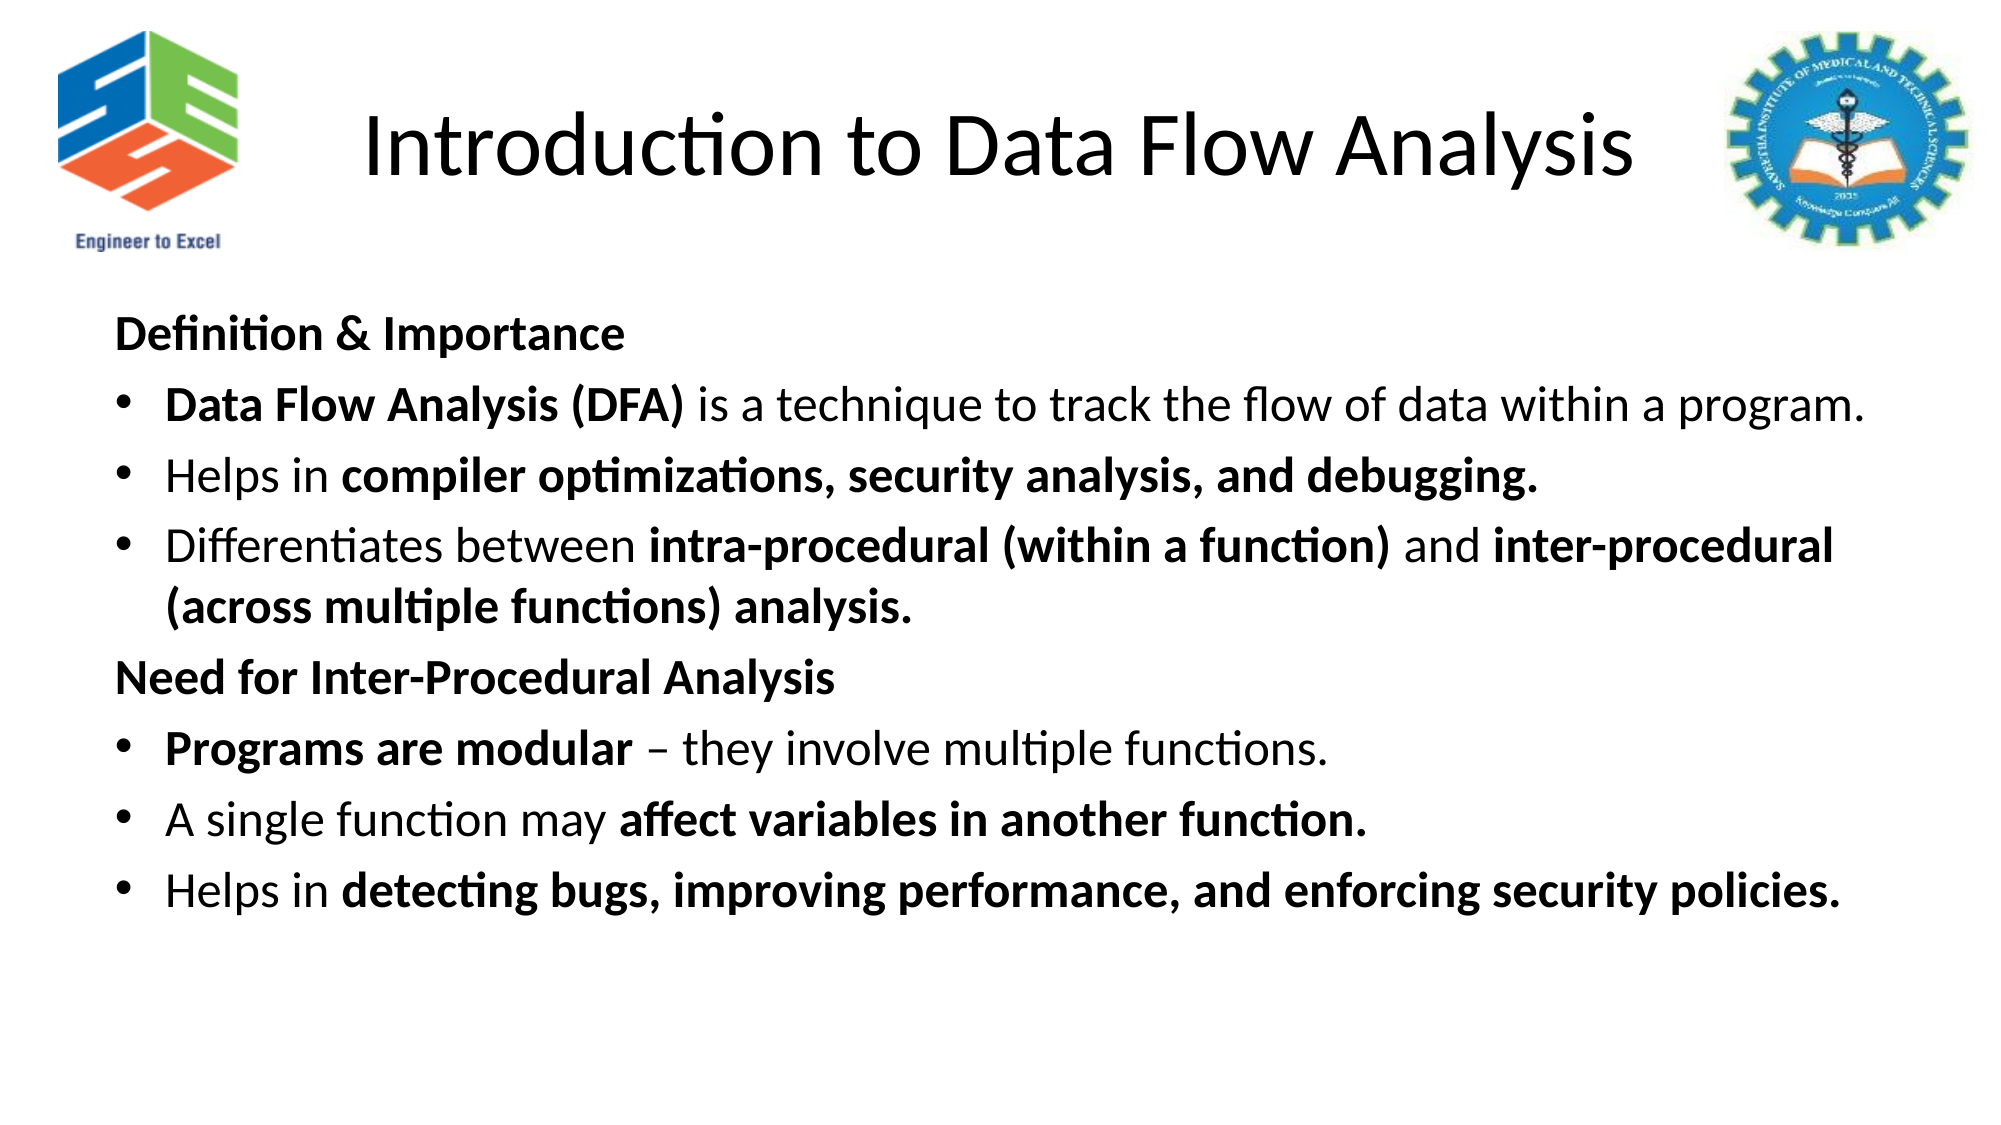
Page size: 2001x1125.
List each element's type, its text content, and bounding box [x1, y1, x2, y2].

title Introduction to Data Flow Analysis [251, 45, 1719, 233]
list Definition & Importance Data Flow Analysis (DFA) is a technique to track the flow of data within a program. Helps in compiler optimizations, security analysis, and debugging. Differentiates between intra-procedural (within a function) and inter-procedural (across multiple functions) analysis. Need for Inter-Procedural Analysis Programs are modular – they involve multiple functions. A single function may affect variables in another function. Helps in detecting bugs, improving performance, and enforcing security policies. [99, 292, 1900, 1035]
picture [1724, 31, 1975, 252]
picture [58, 31, 246, 252]
